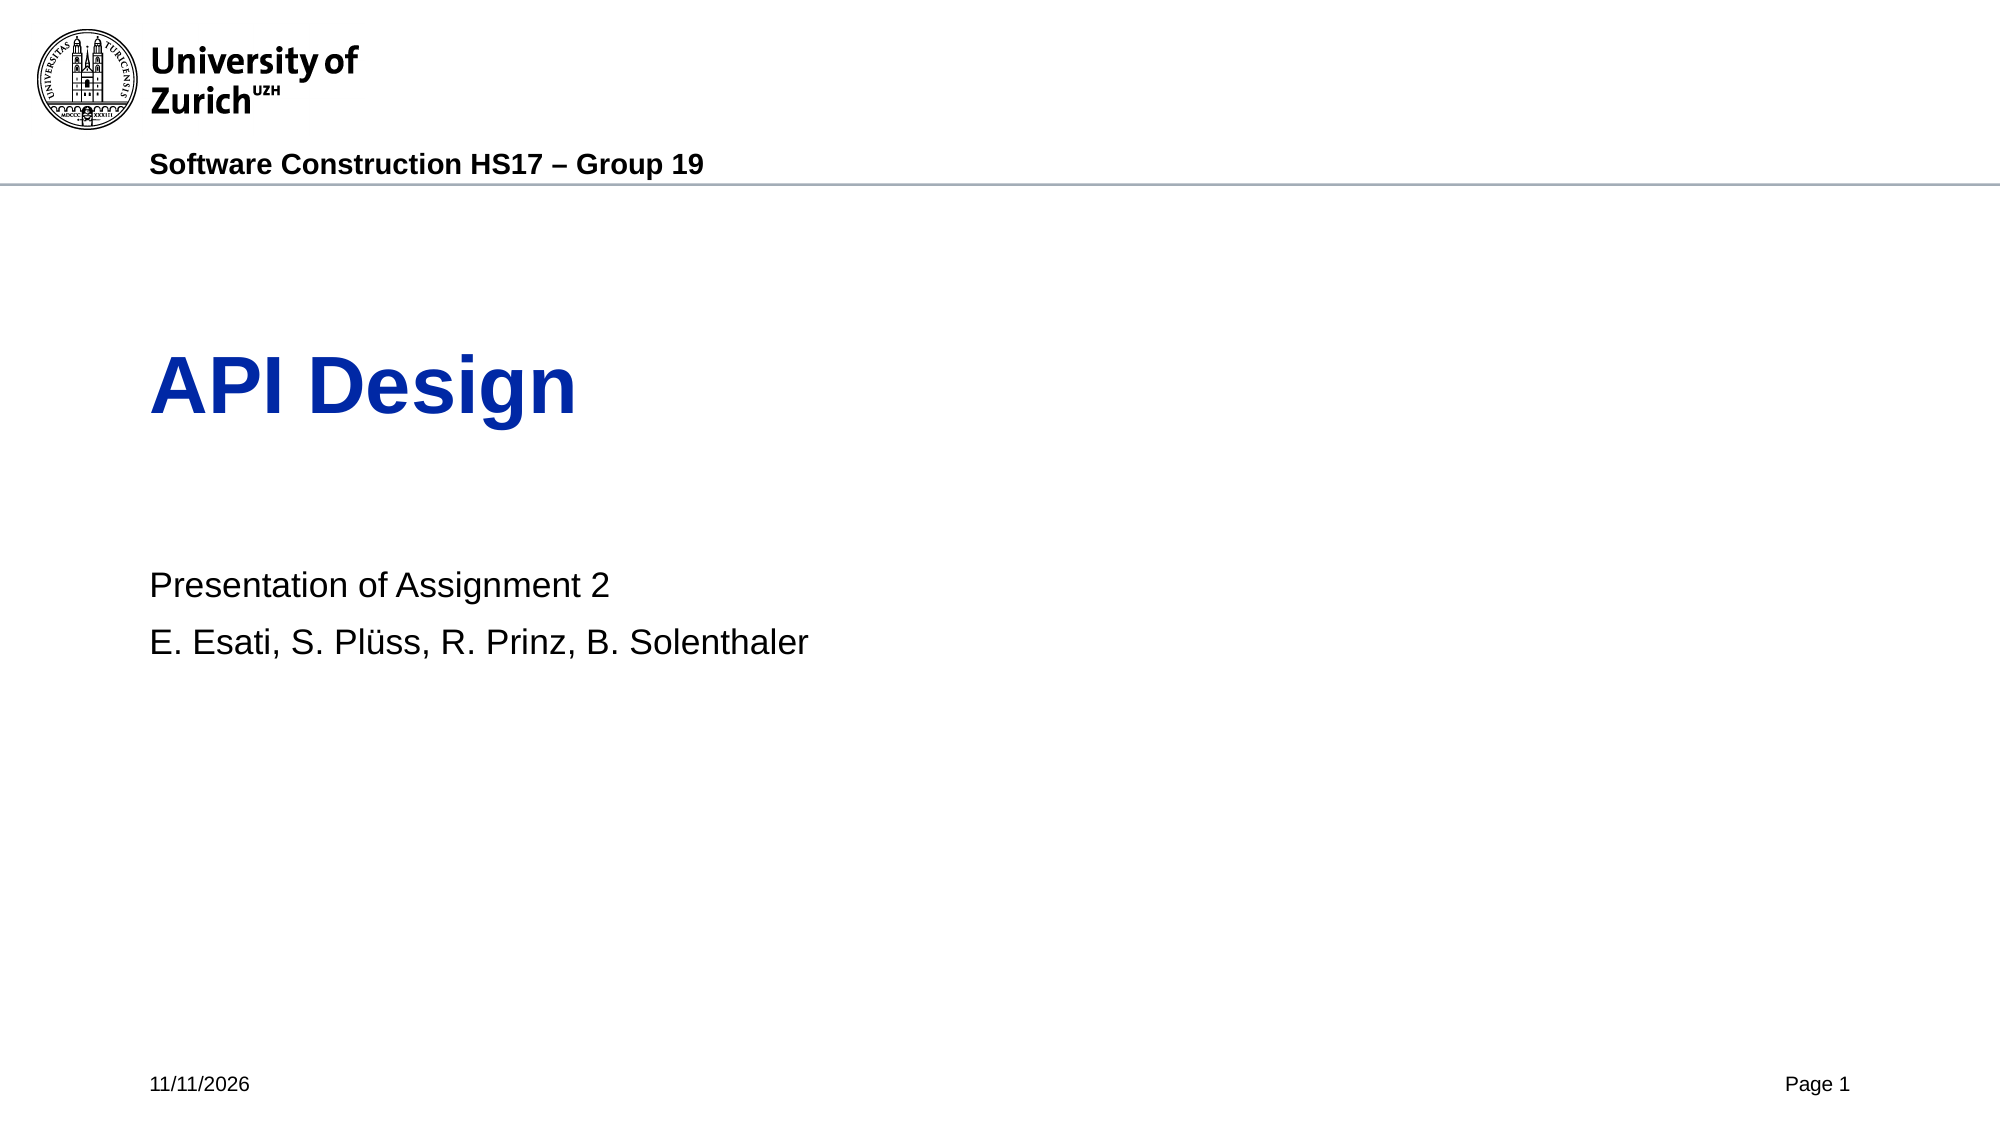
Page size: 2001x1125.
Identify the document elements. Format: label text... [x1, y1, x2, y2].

slide_number Page 1 [1714, 1070, 1851, 1106]
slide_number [149, 1070, 354, 1106]
picture [31, 23, 365, 136]
subtitle Presentation of Assignment 2 E. Esati, S. Plüss, R. Prinz, B. Solenthaler [149, 562, 1851, 850]
title API Design [149, 326, 1851, 539]
